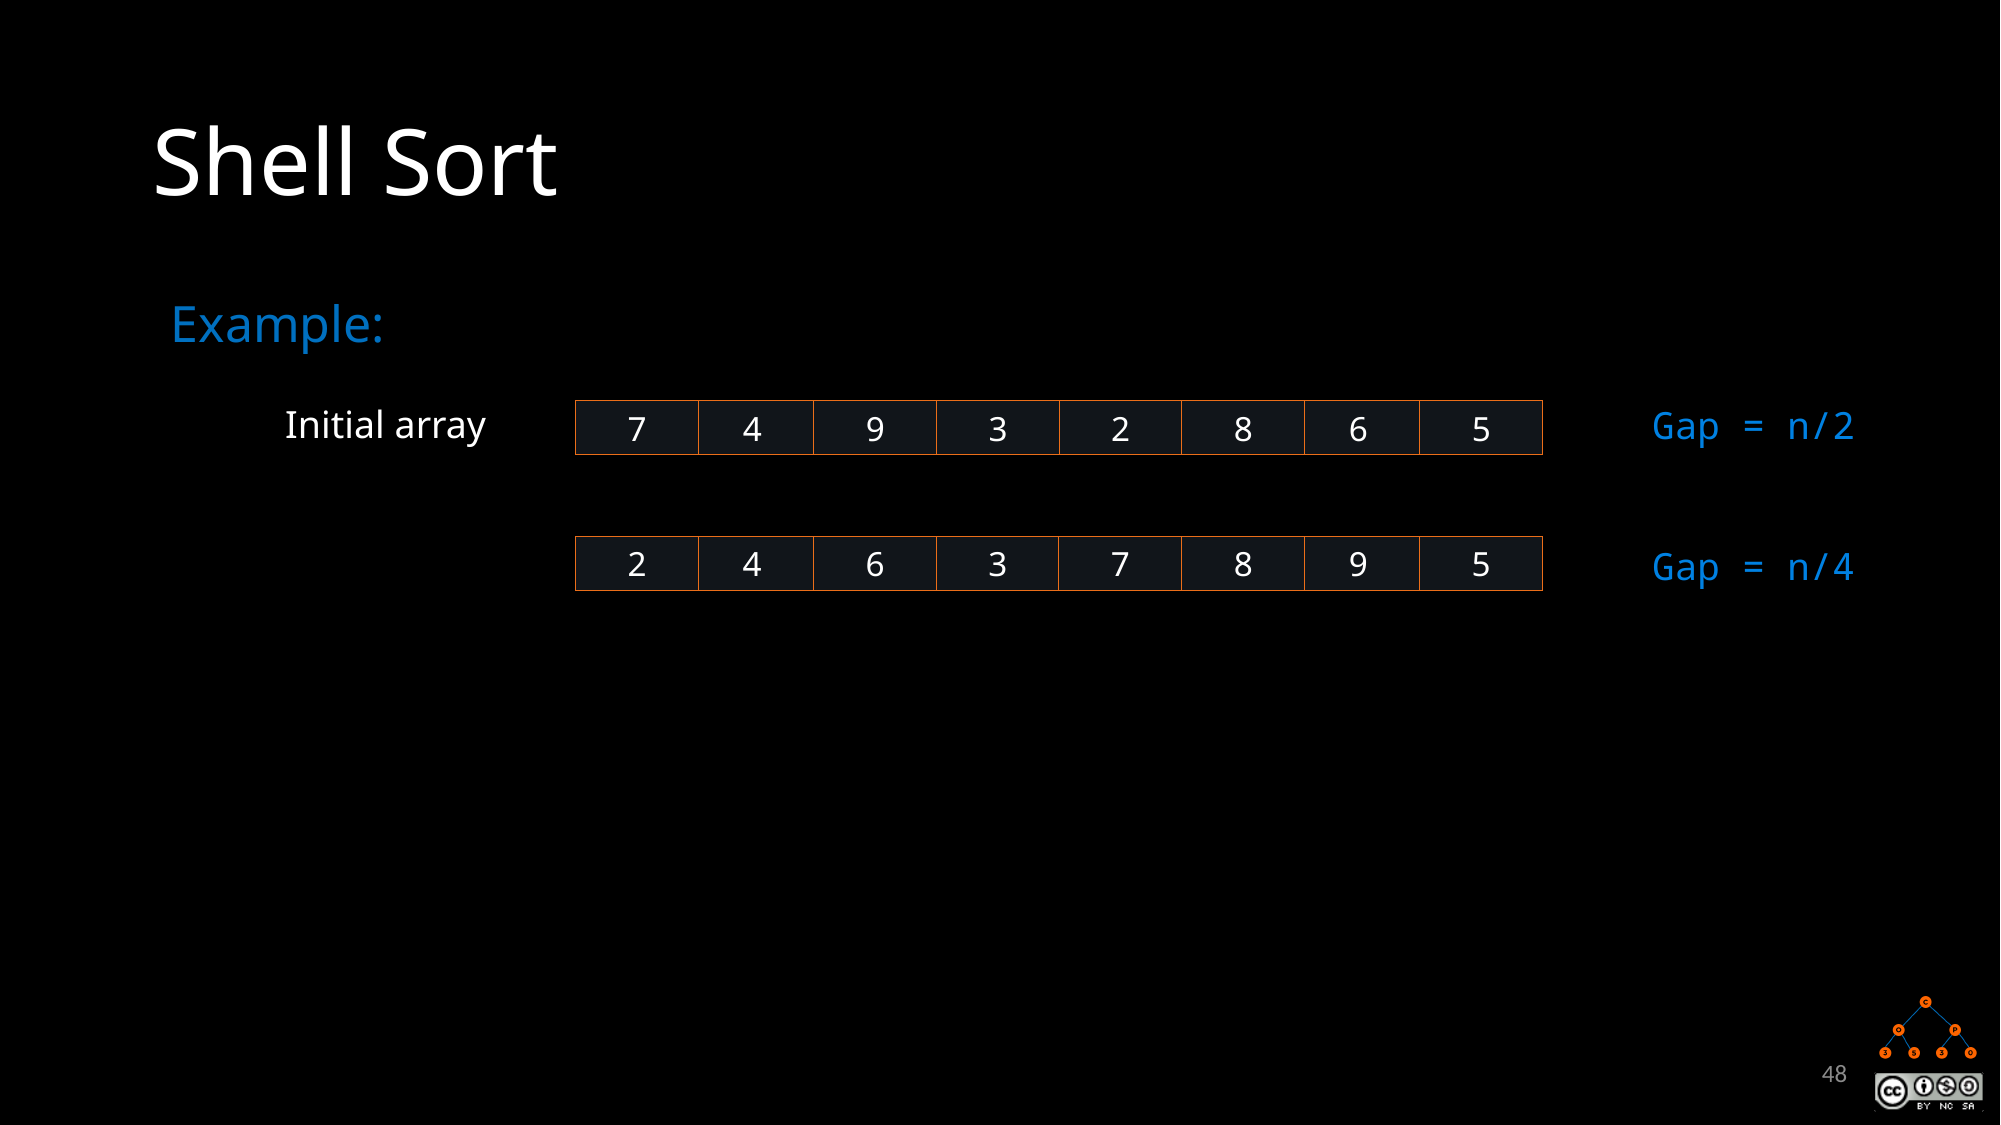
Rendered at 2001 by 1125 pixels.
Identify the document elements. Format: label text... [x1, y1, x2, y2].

text_box 7 [1058, 536, 1181, 591]
slide_number 48 [1412, 1042, 1859, 1103]
text_box 3 [936, 536, 1058, 591]
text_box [575, 399, 1543, 456]
text_box 9 [1305, 536, 1420, 591]
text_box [1859, 988, 1998, 1112]
text_box Example: [156, 284, 638, 480]
text_box Initial array [270, 393, 663, 454]
text_box 2 [575, 536, 699, 591]
text_box Gap = n/2 [1637, 394, 1870, 455]
text_box Gap = n/4 [1637, 535, 1870, 596]
text_box 4 [699, 536, 814, 591]
text_box 5 [1420, 536, 1543, 591]
text_box 8 [1181, 536, 1305, 591]
text_box 6 [814, 536, 936, 591]
title Shell Sort [137, 56, 1863, 274]
